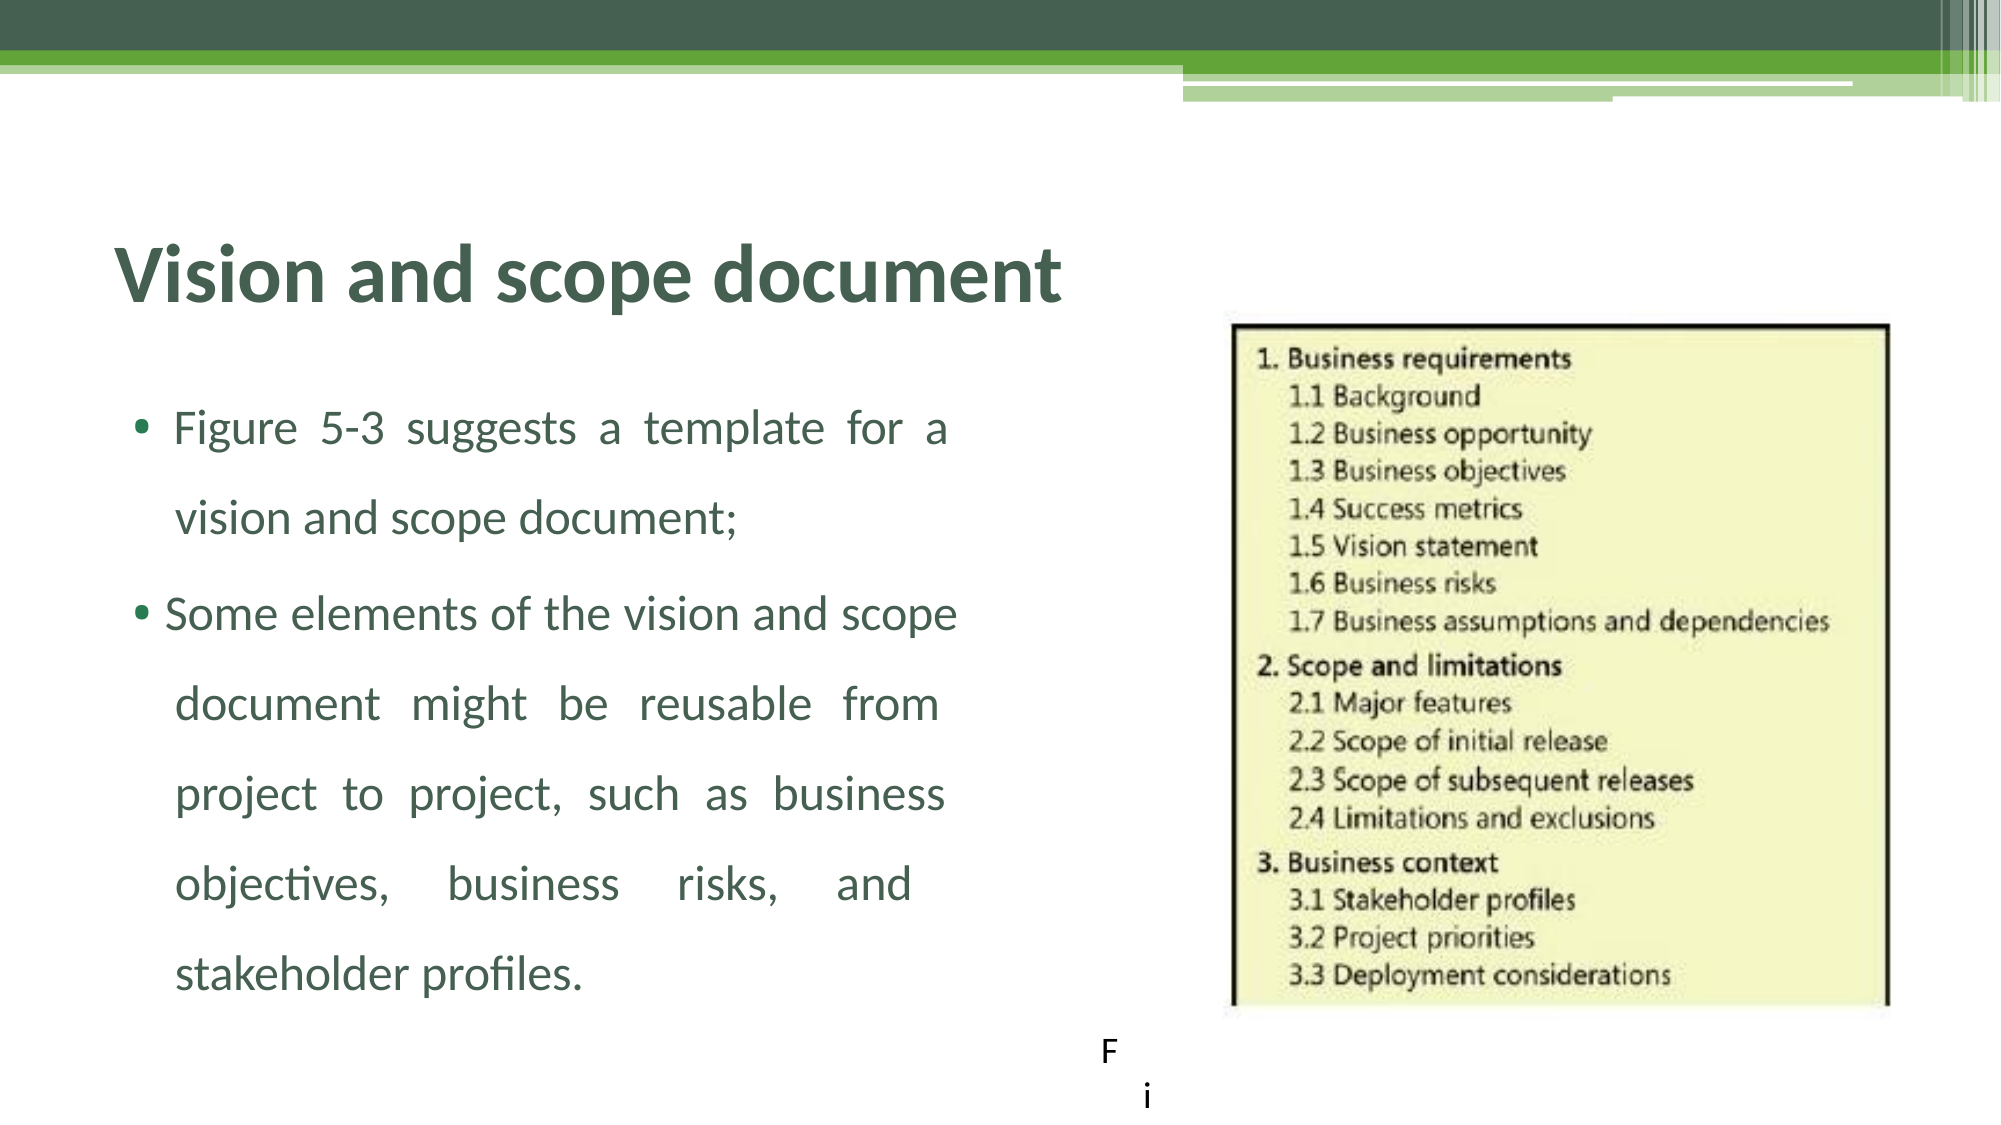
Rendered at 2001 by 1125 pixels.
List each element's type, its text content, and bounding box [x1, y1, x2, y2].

title Vision and scope document [112, 217, 1069, 408]
text_box • Figure 5-3 suggests a template for a vision and scope document; • Some elements of the vision and scope document might be reusable from project to project, such as business objectives, business risks, and stakeholder profiles. Figure 5-3 Template for a vision and scope document. [130, 362, 1960, 1125]
picture [1223, 310, 1894, 1021]
